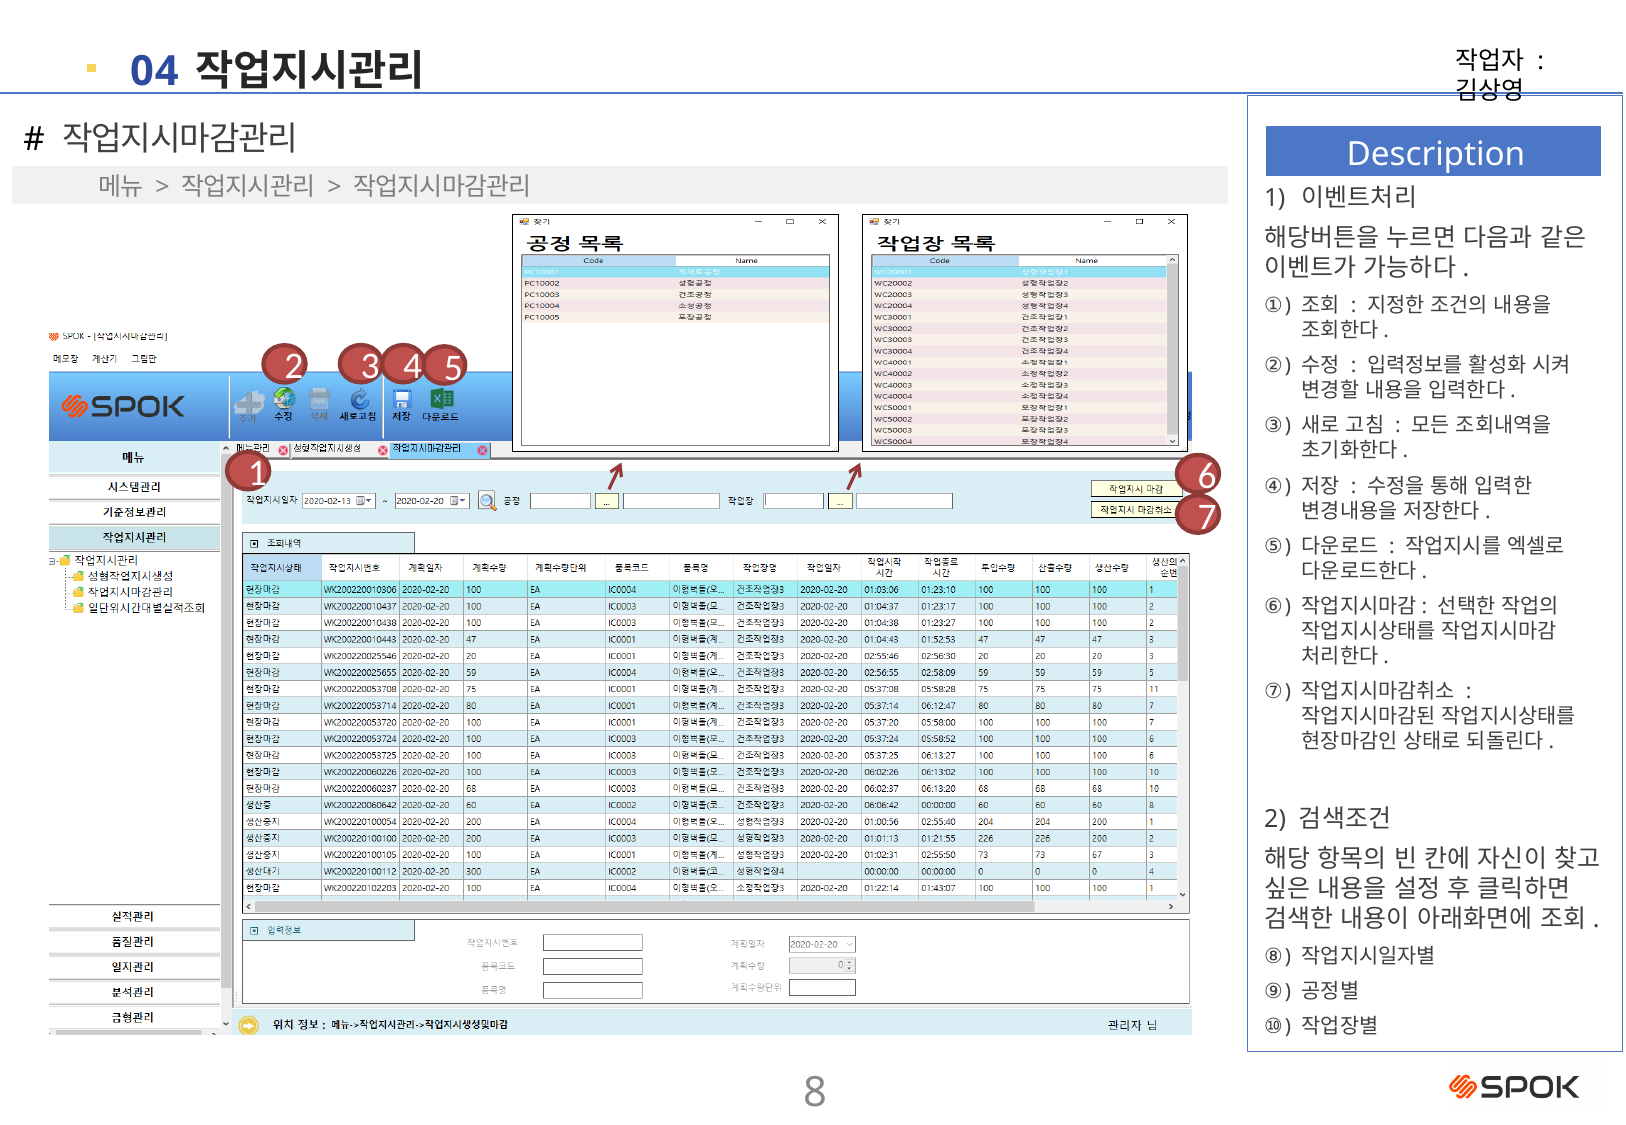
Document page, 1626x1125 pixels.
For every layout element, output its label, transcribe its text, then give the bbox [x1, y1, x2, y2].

picture [1449, 1060, 1610, 1114]
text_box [608, 462, 622, 490]
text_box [11, 166, 1229, 205]
picture [49, 213, 1192, 1035]
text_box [847, 462, 861, 490]
text_box 작업자 : 김상영 [1440, 37, 1625, 94]
text_box 이벤트처리 해당버튼을 누르면 다음과 같은 이벤트가 가능하다. 조회 : 지정한 조건의 내용을 조회한다. 수정 : 입력정보를 활성화 시켜 변경할 내용을 입력한다. 새로 고침 : 모든 조회내역을 초기화한다. 저장 : 수정을 통해 입력한 변경내용을 저장한다. 다운로드 : 작업지시를 엑셀로 다운로드한다. 작업지시마감: 선택한 작업의 작업지시상태를 작업지시마감 처리한다. 작업지시마감취소 : 작업지시마감된 작업지시상태를 현장마감인 상태로 되돌린다. 2) 검색조건 해당 항목의 빈 칸에 자신이 찾고 싶은 내용을 설정 후 클릭하면 검색한 내용이 아래화면에 조회. 작업지시일자별 공정별 작업장별 [1262, 1060, 1618, 1125]
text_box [0, 92, 1623, 1052]
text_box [87, 42, 438, 91]
slide_number 8 [781, 1064, 844, 1116]
